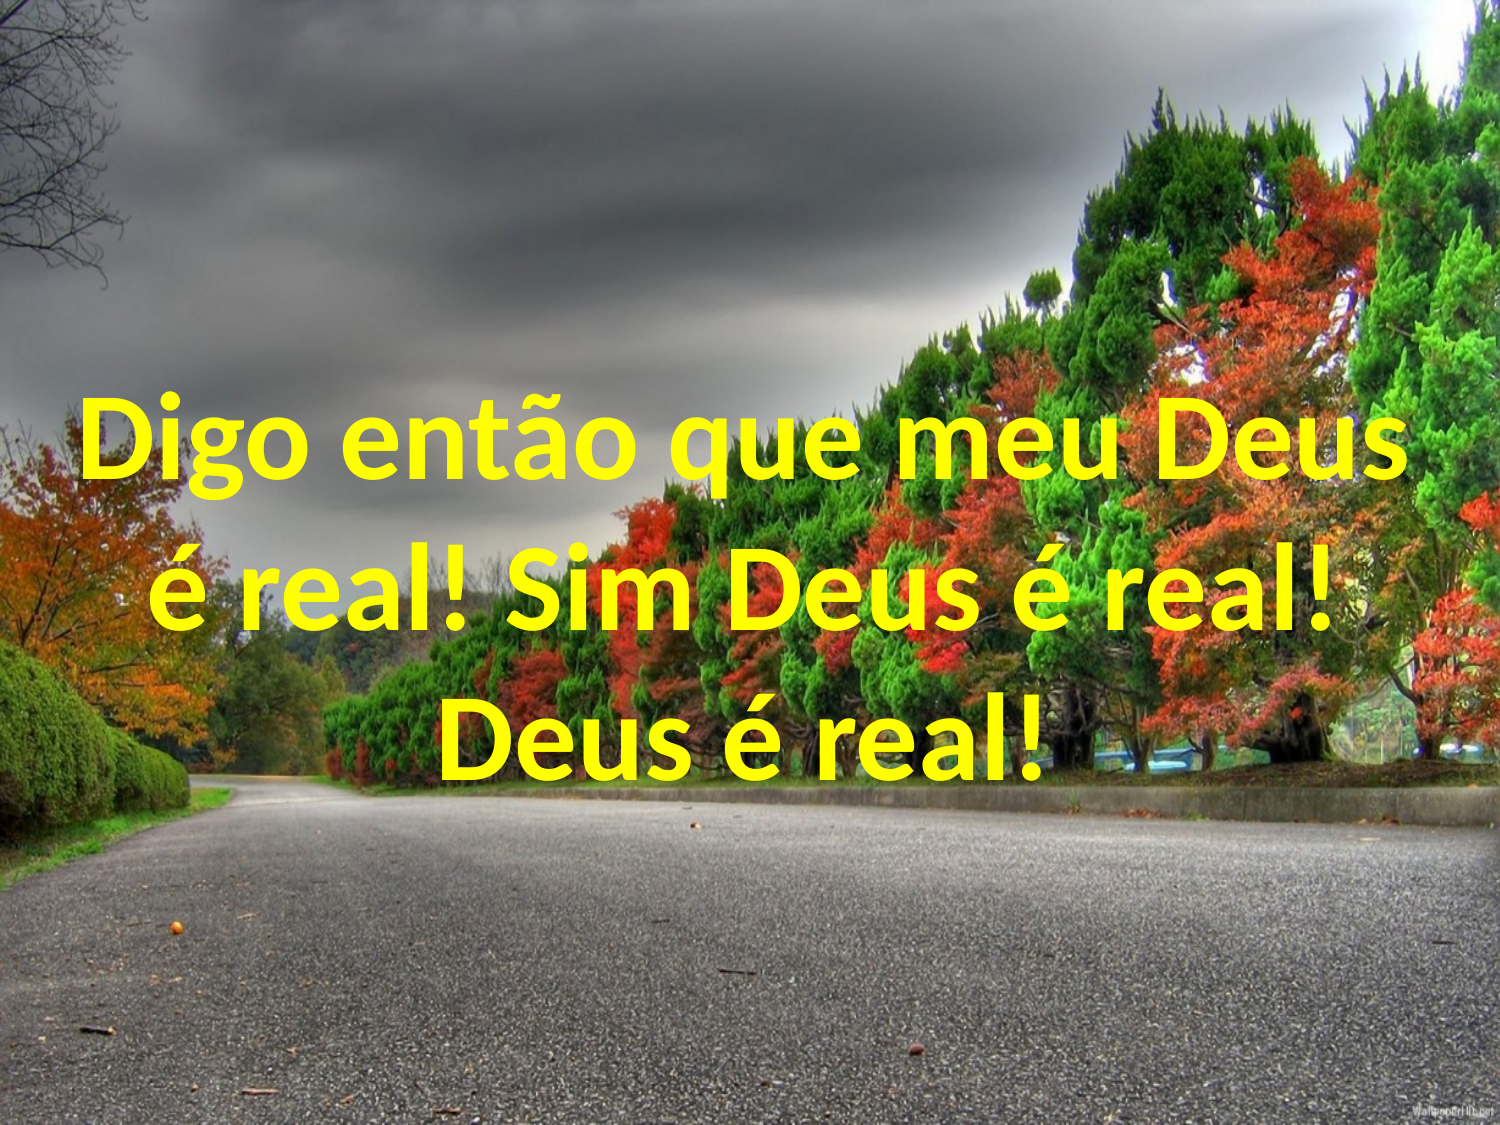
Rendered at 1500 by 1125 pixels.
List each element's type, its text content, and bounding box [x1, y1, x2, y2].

text_box Digo então que meu Deus é real! Sim Deus é real! Deus é real! [23, 196, 1465, 964]
picture [0, 0, 1500, 1125]
